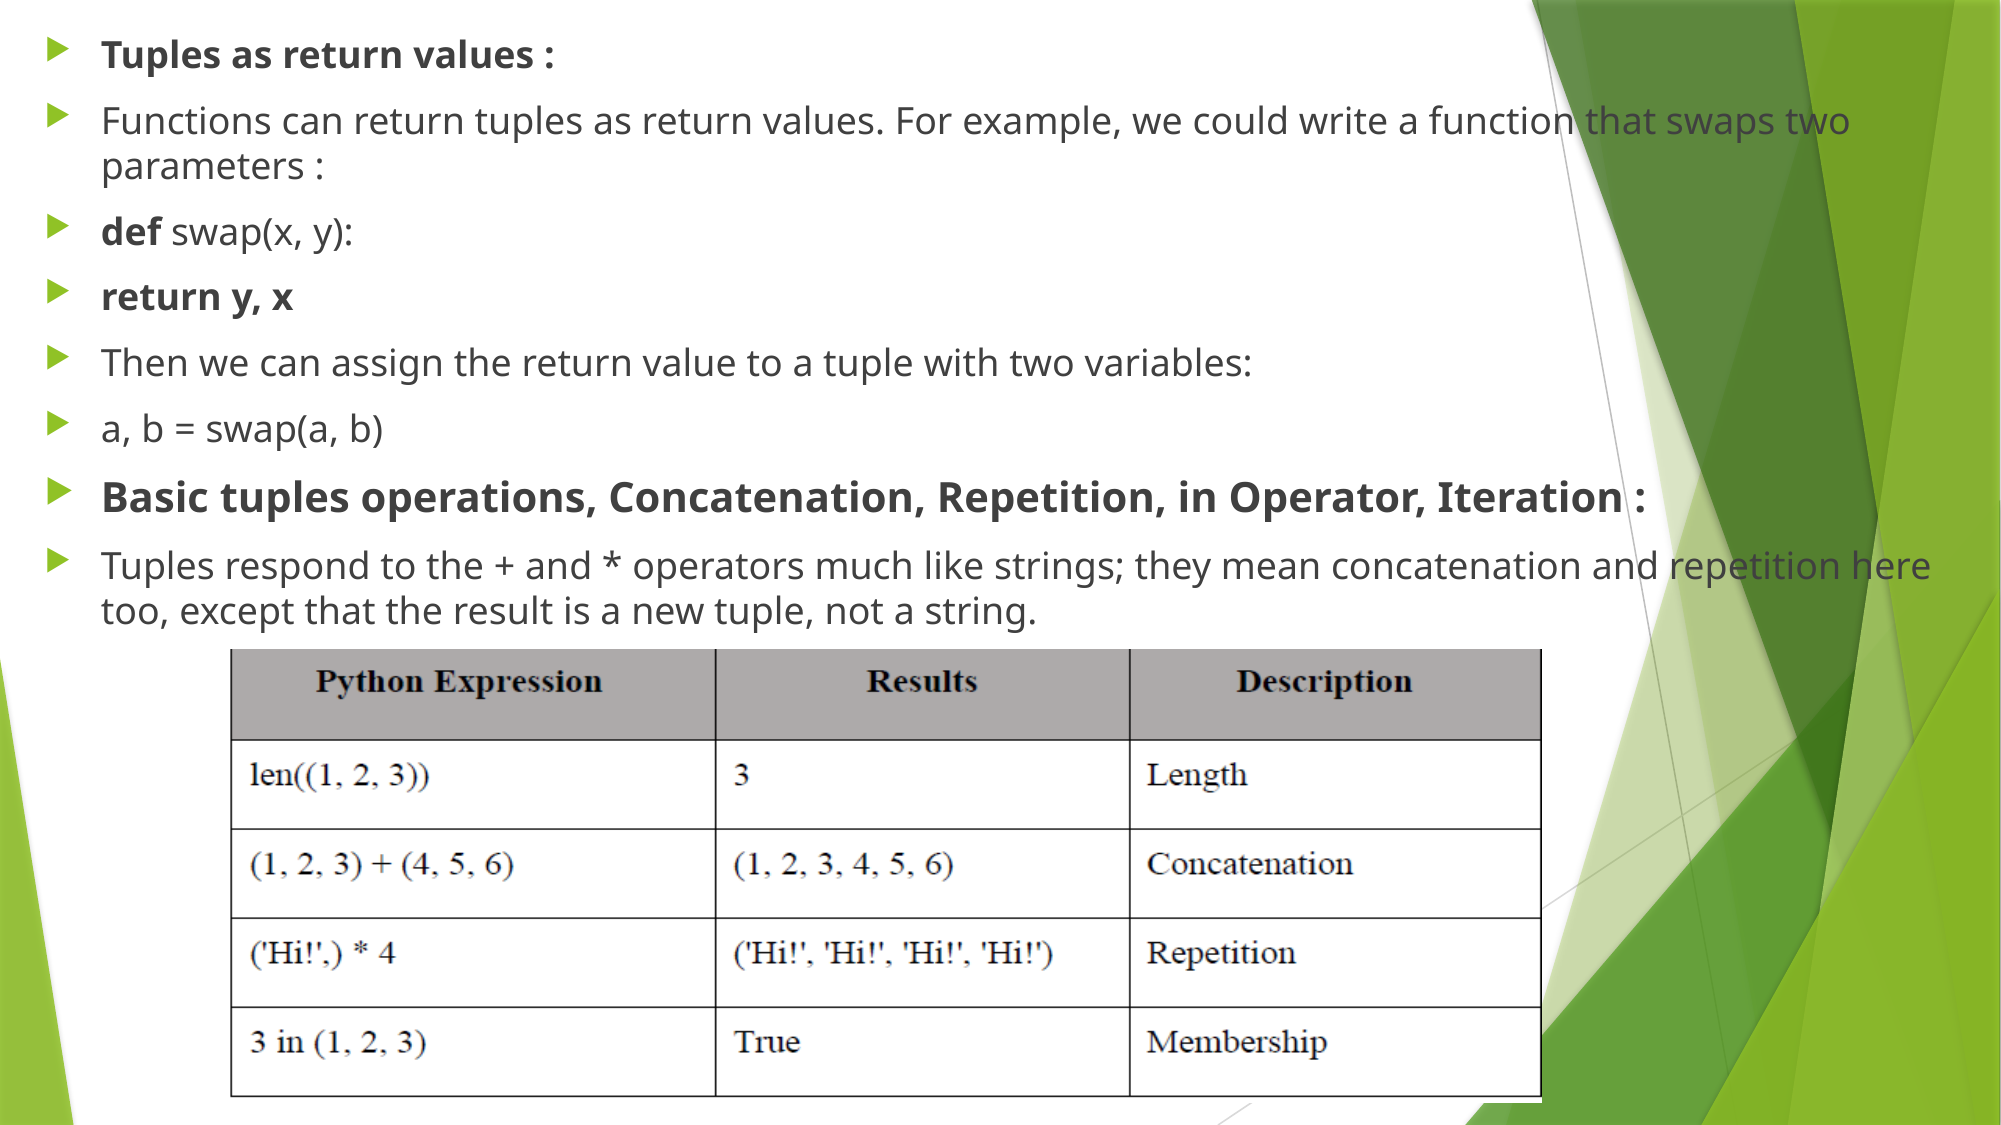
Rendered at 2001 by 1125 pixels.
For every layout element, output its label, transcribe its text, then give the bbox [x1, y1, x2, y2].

picture [225, 648, 1543, 1104]
list Tuples as return values : Functions can return tuples as return values. For example, we could write a function that swaps two parameters : def swap(x, y): return y, x Then we can assign the return value to a tuple with two variables: a, b = swap(a, b) Basic tuples operations, Concatenation, Repetition, in Operator, Iteration : Tuples respond to the + and * operators much like strings; they mean concatenation and repetition here too, except that the result is a new tuple, not a string. [29, 23, 1961, 1103]
